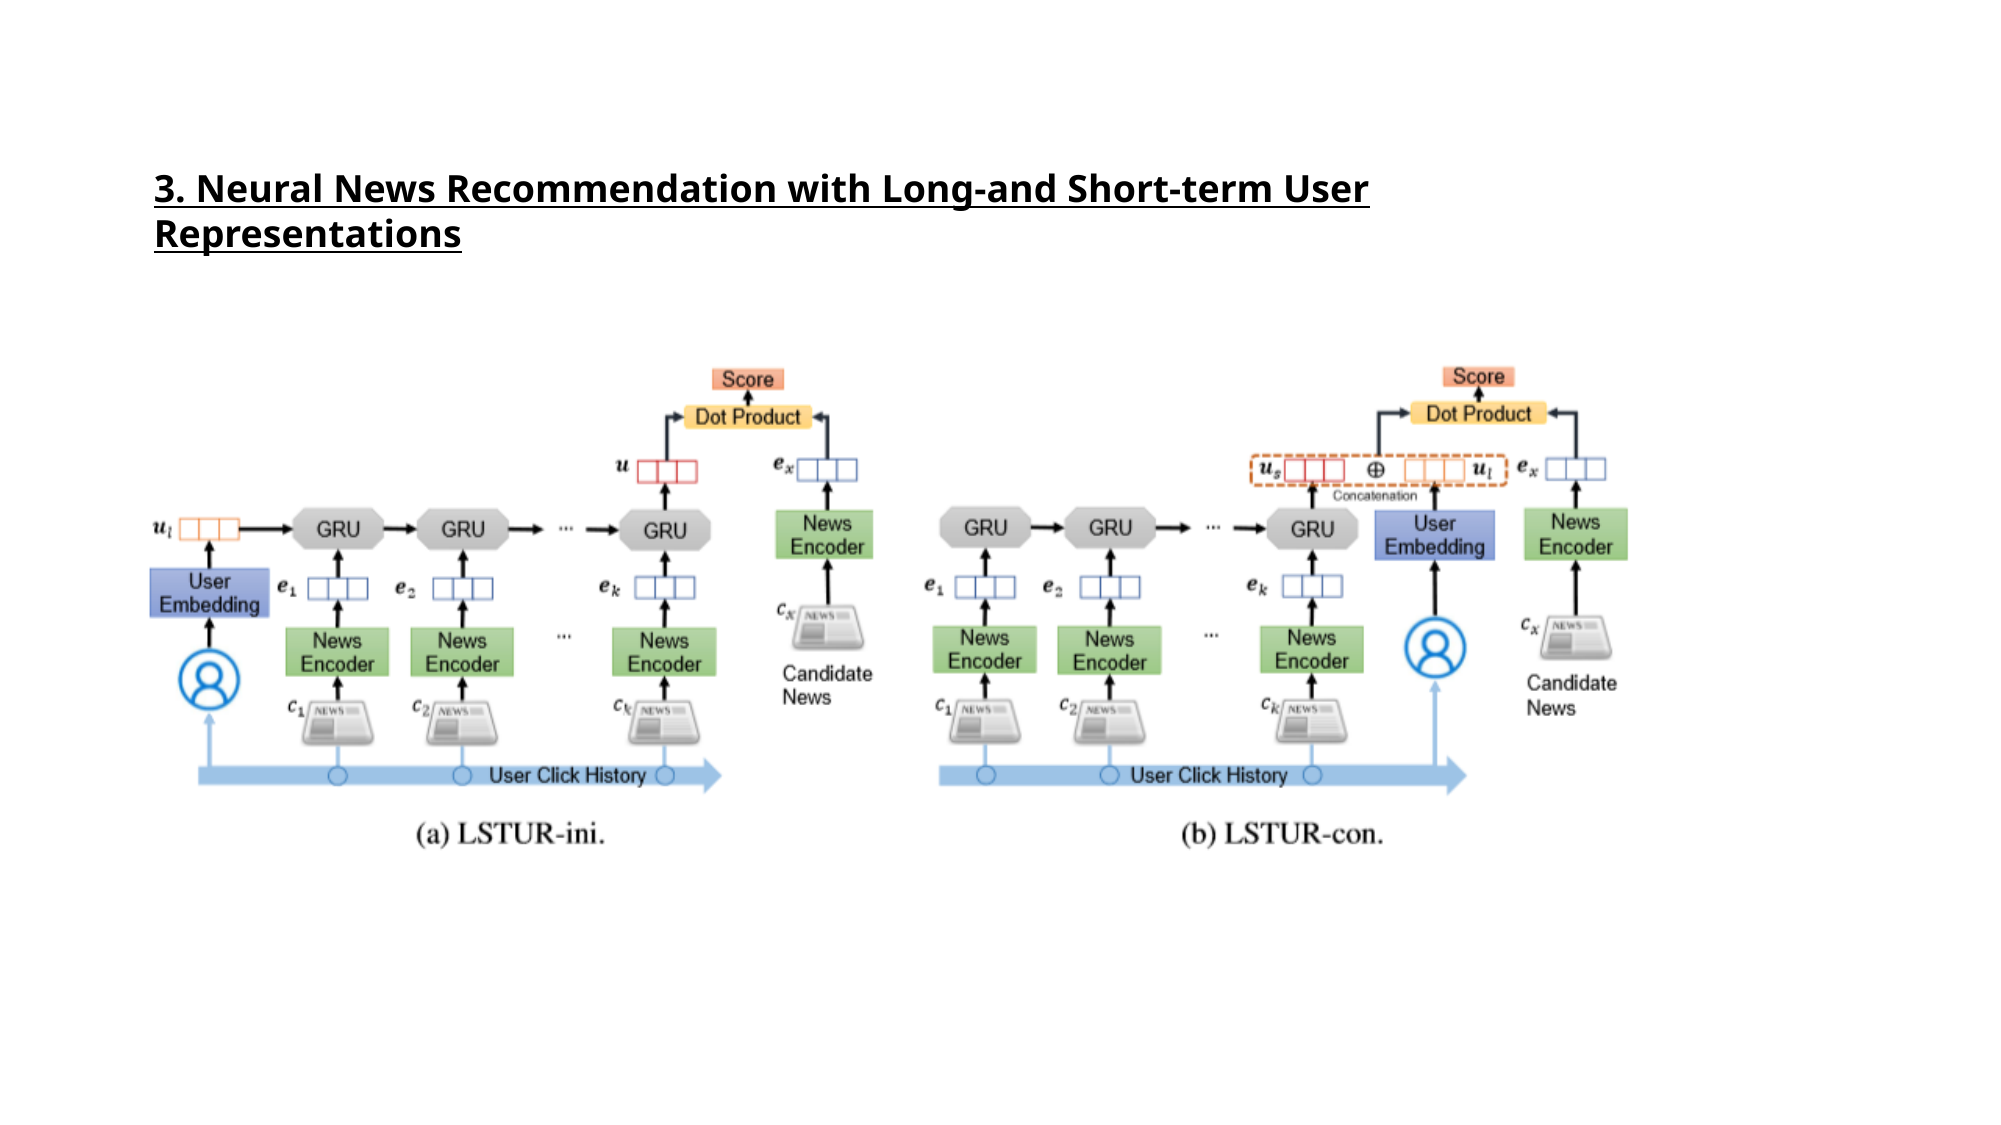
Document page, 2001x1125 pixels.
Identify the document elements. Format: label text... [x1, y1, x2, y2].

picture [139, 342, 1650, 874]
text_box 3. Neural News Recommendation with Long-and Short-term User Representations [139, 157, 1620, 263]
